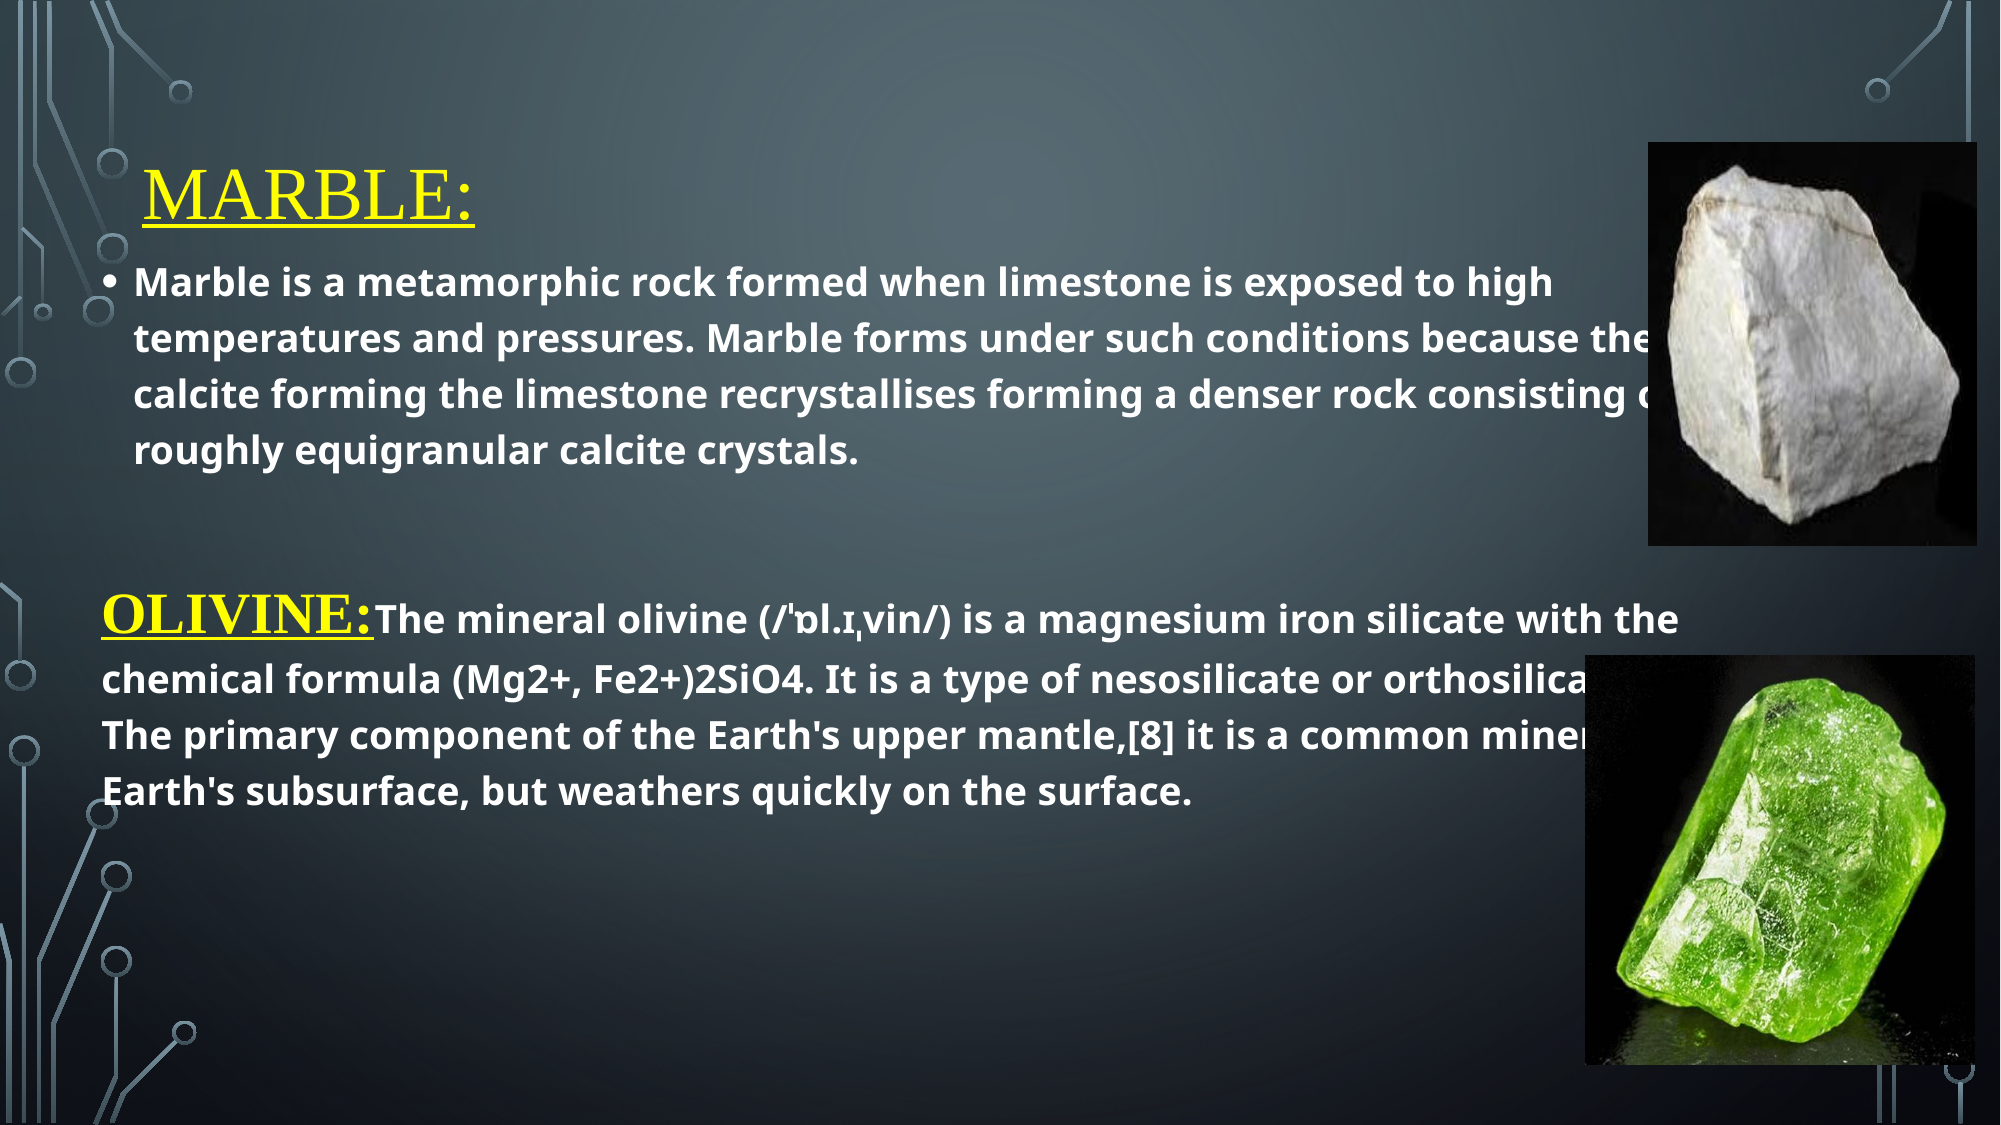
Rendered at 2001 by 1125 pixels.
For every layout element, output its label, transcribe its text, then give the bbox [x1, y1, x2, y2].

title Marble: [127, 119, 1753, 240]
picture [1647, 142, 1977, 546]
picture [1585, 655, 1975, 1066]
list Marble is a metamorphic rock formed when limestone is exposed to high temperatures and pressures. Marble forms under such conditions because the calcite forming the limestone recrystallises forming a denser rock consisting of roughly equigranular calcite crystals. OLIVINE:The mineral olivine (/ˈɒl.ɪˌvin/) is a magnesium iron silicate with the chemical formula (Mg2+, Fe2+)2SiO4. It is a type of nesosilicate or orthosilicate. The primary component of the Earth's upper mantle,[8] it is a common mineral in Earth's subsurface, but weathers quickly on the surface. [86, 240, 1712, 822]
